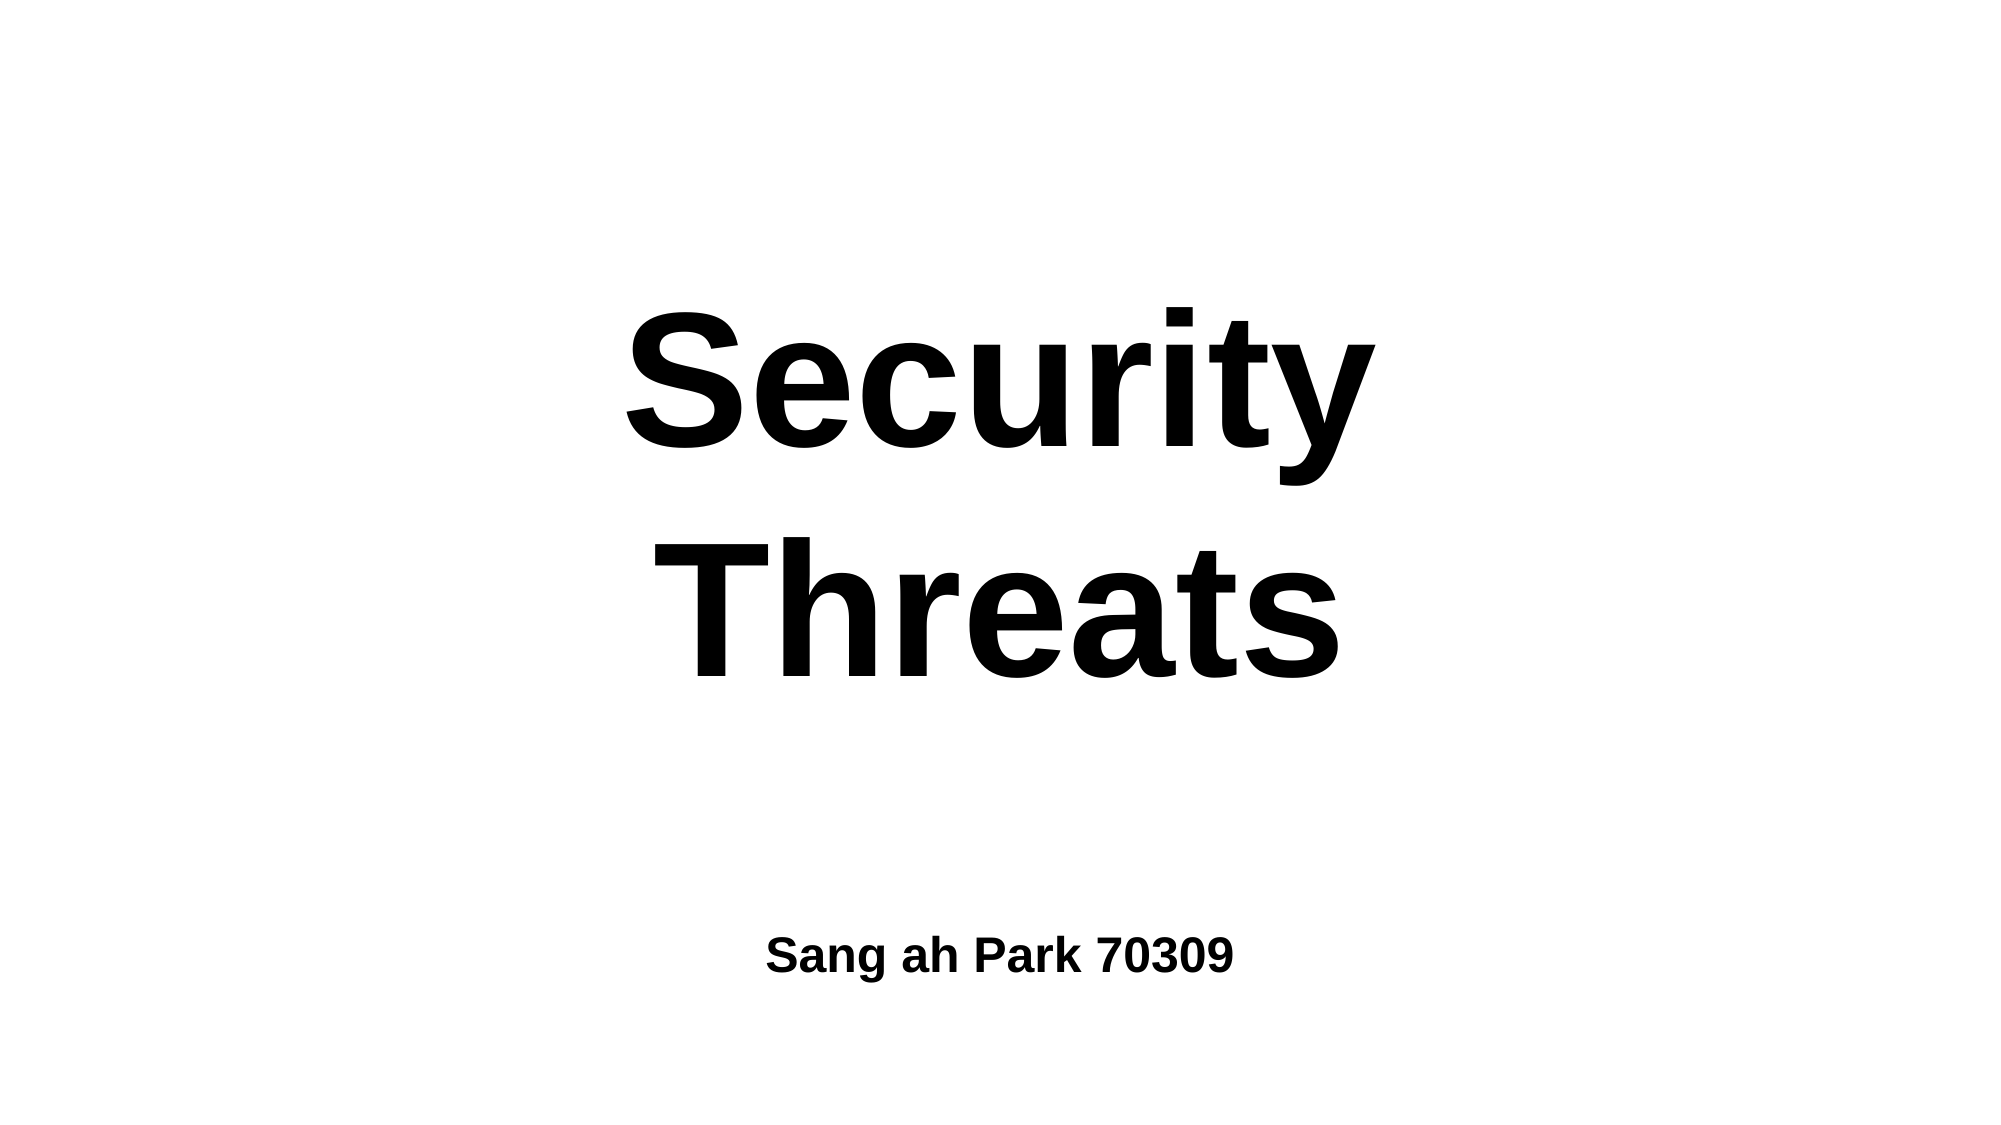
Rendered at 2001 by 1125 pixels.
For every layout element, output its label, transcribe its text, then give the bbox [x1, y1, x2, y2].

subtitle Sang ah Park 70309 [249, 921, 1750, 1003]
title Security Threats [249, 254, 1750, 722]
